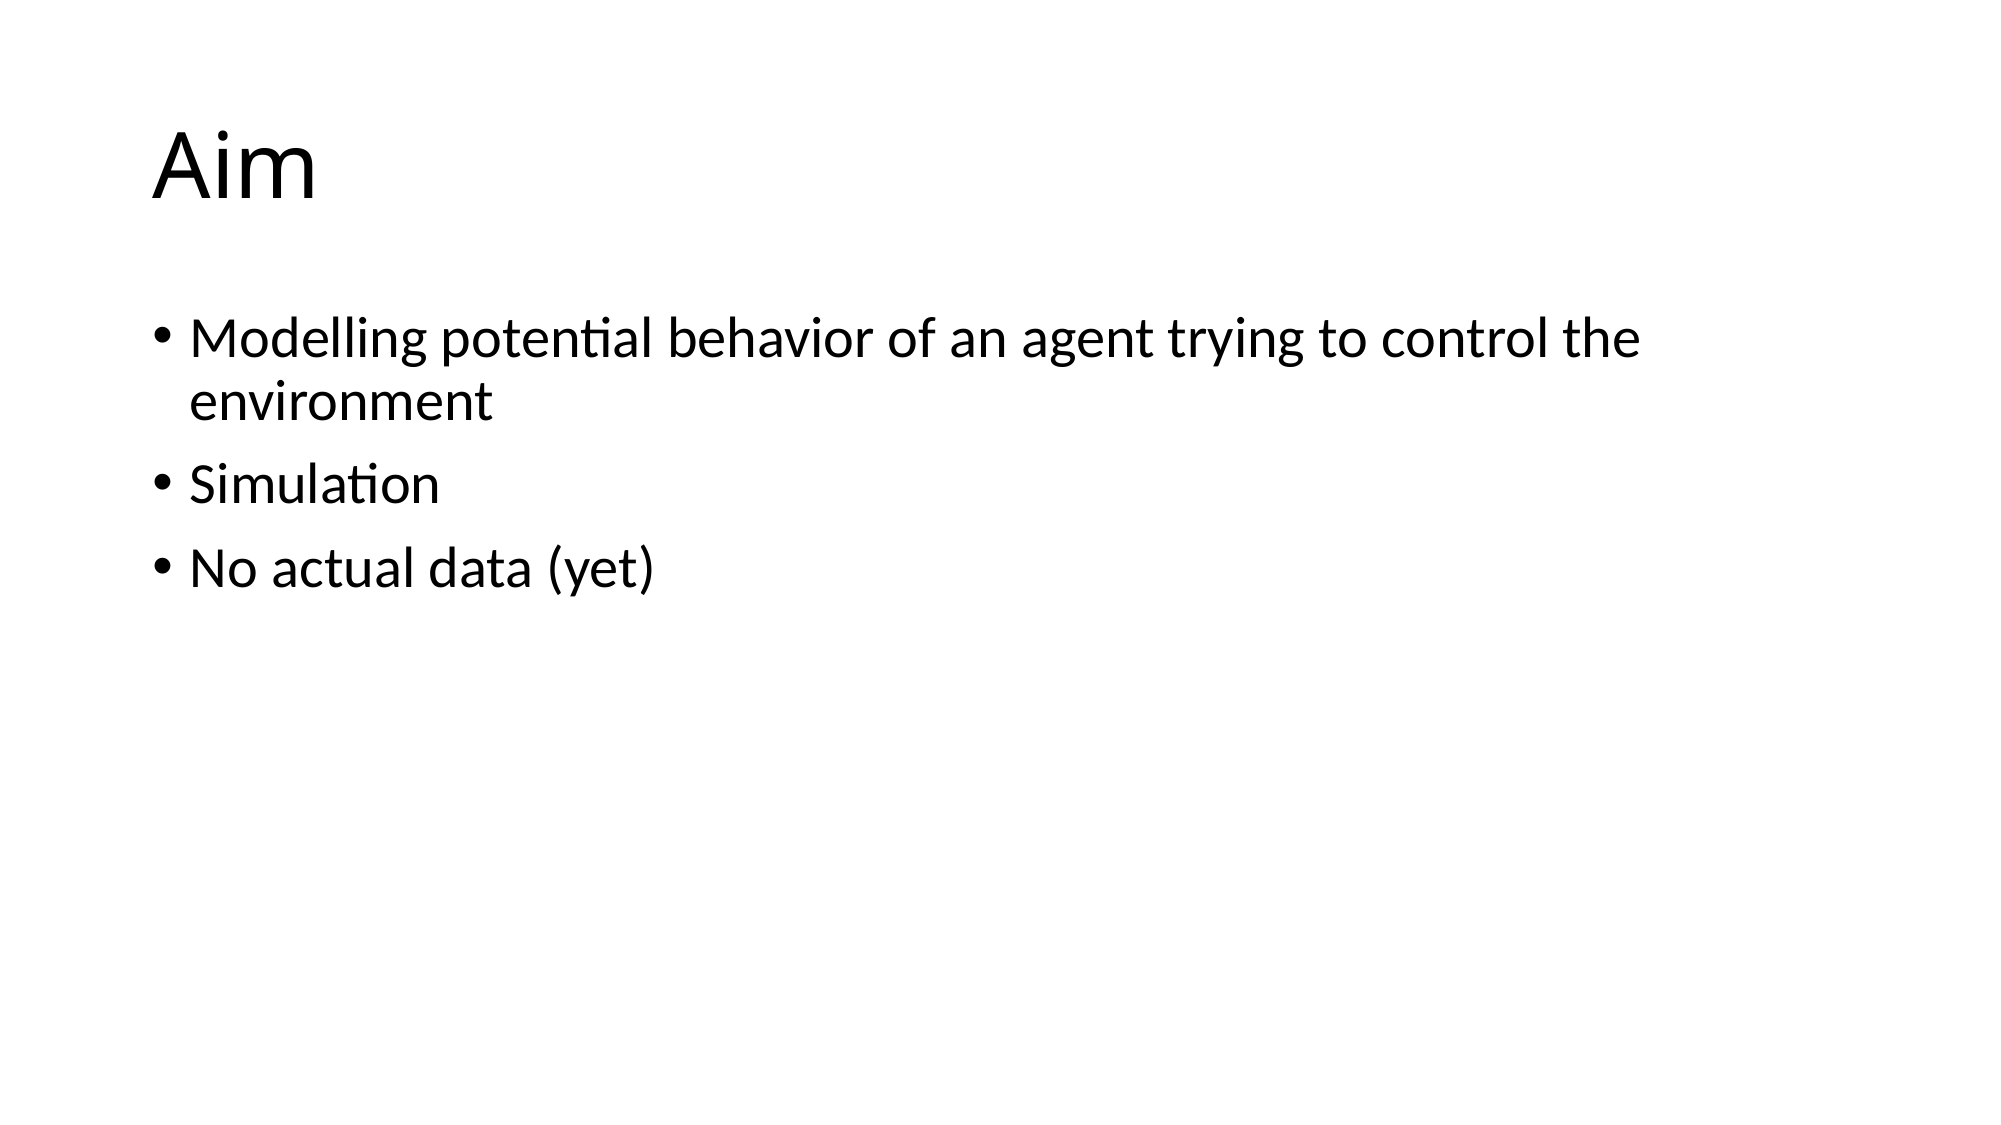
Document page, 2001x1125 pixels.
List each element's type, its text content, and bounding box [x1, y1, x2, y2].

list Modelling potential behavior of an agent trying to control the environment Simulation No actual data (yet) [137, 299, 1863, 1014]
title Aim [137, 59, 1863, 278]
